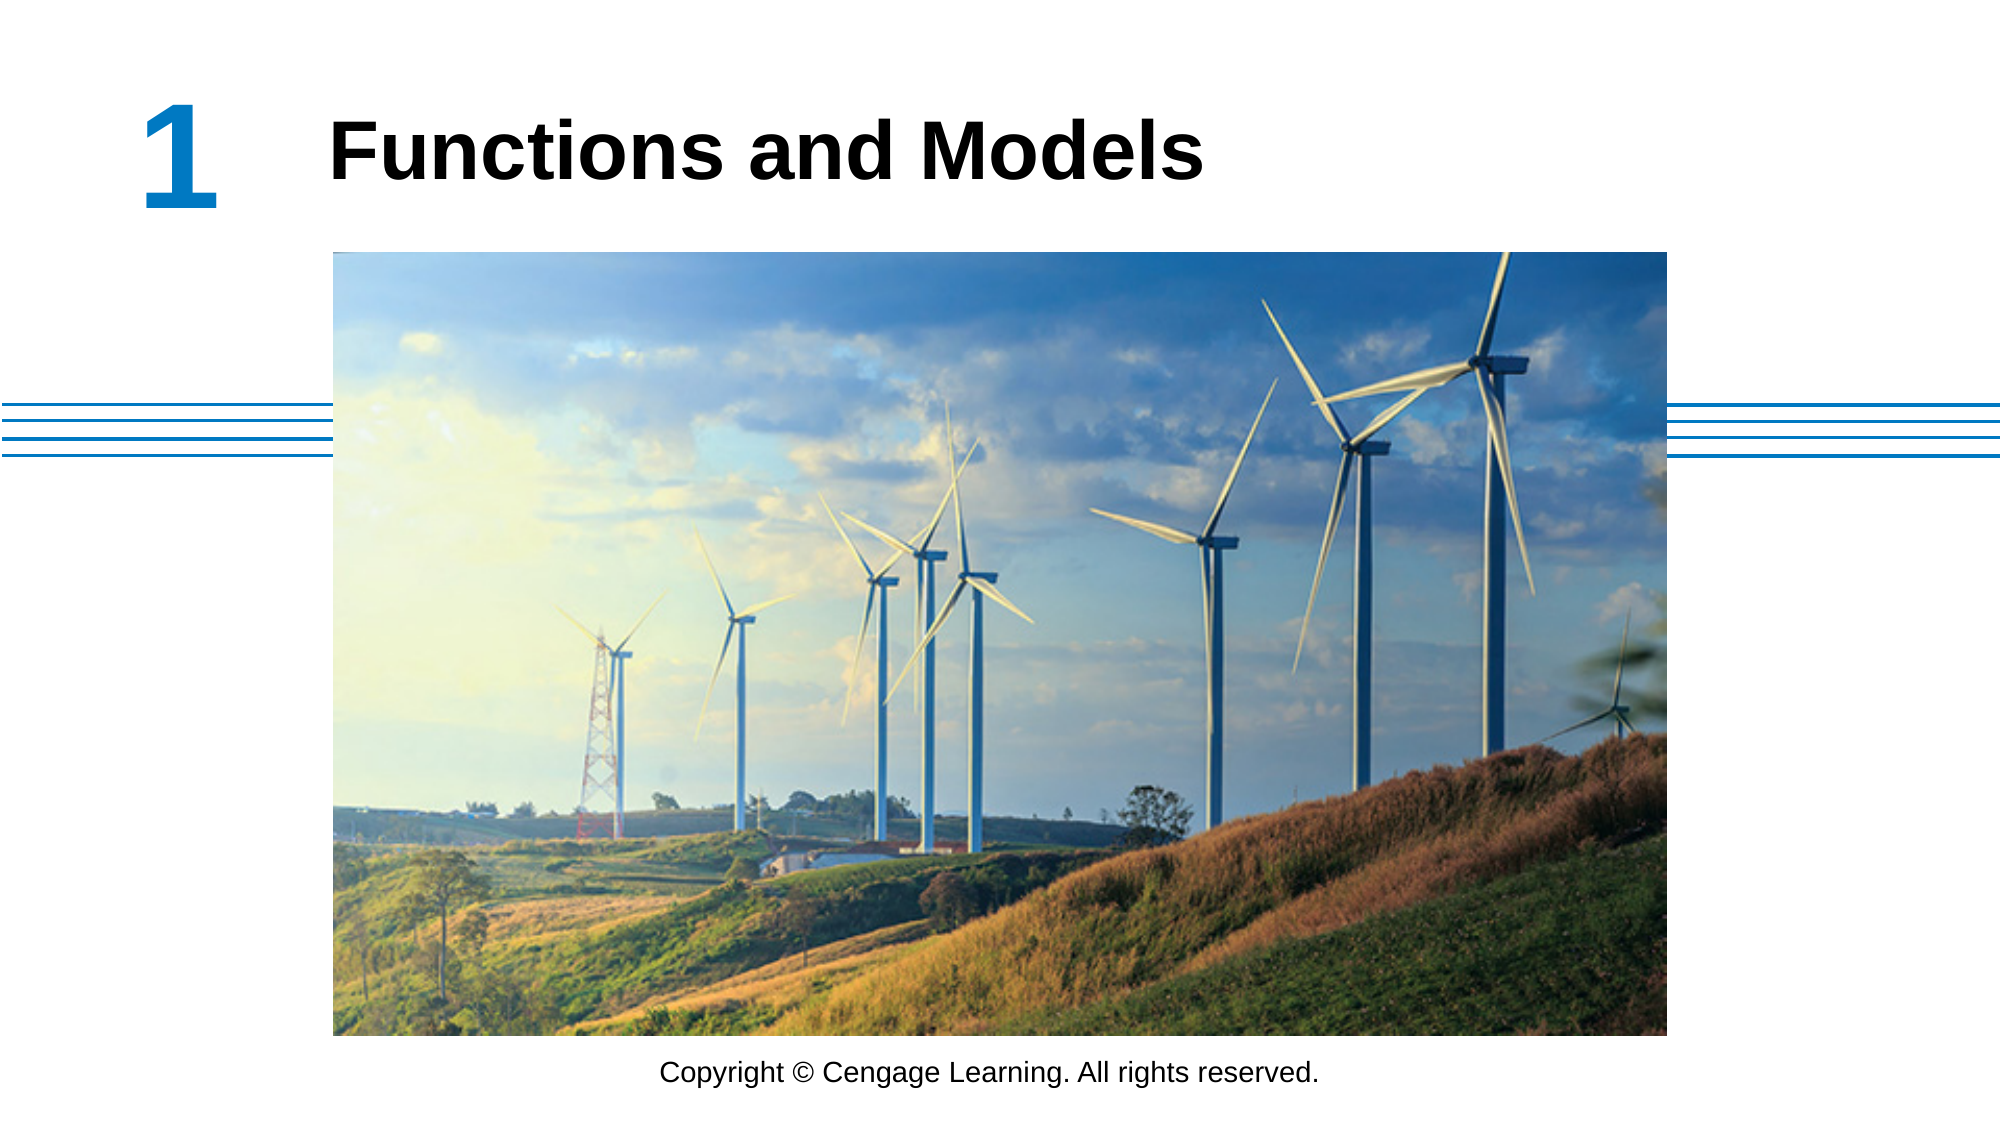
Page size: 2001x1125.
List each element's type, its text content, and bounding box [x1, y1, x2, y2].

list Copyright © Cengage Learning. All rights reserved. [659, 1057, 1341, 1098]
list Functions and Models [328, 79, 1366, 227]
picture [333, 252, 1667, 1036]
title 1 [137, 79, 323, 226]
